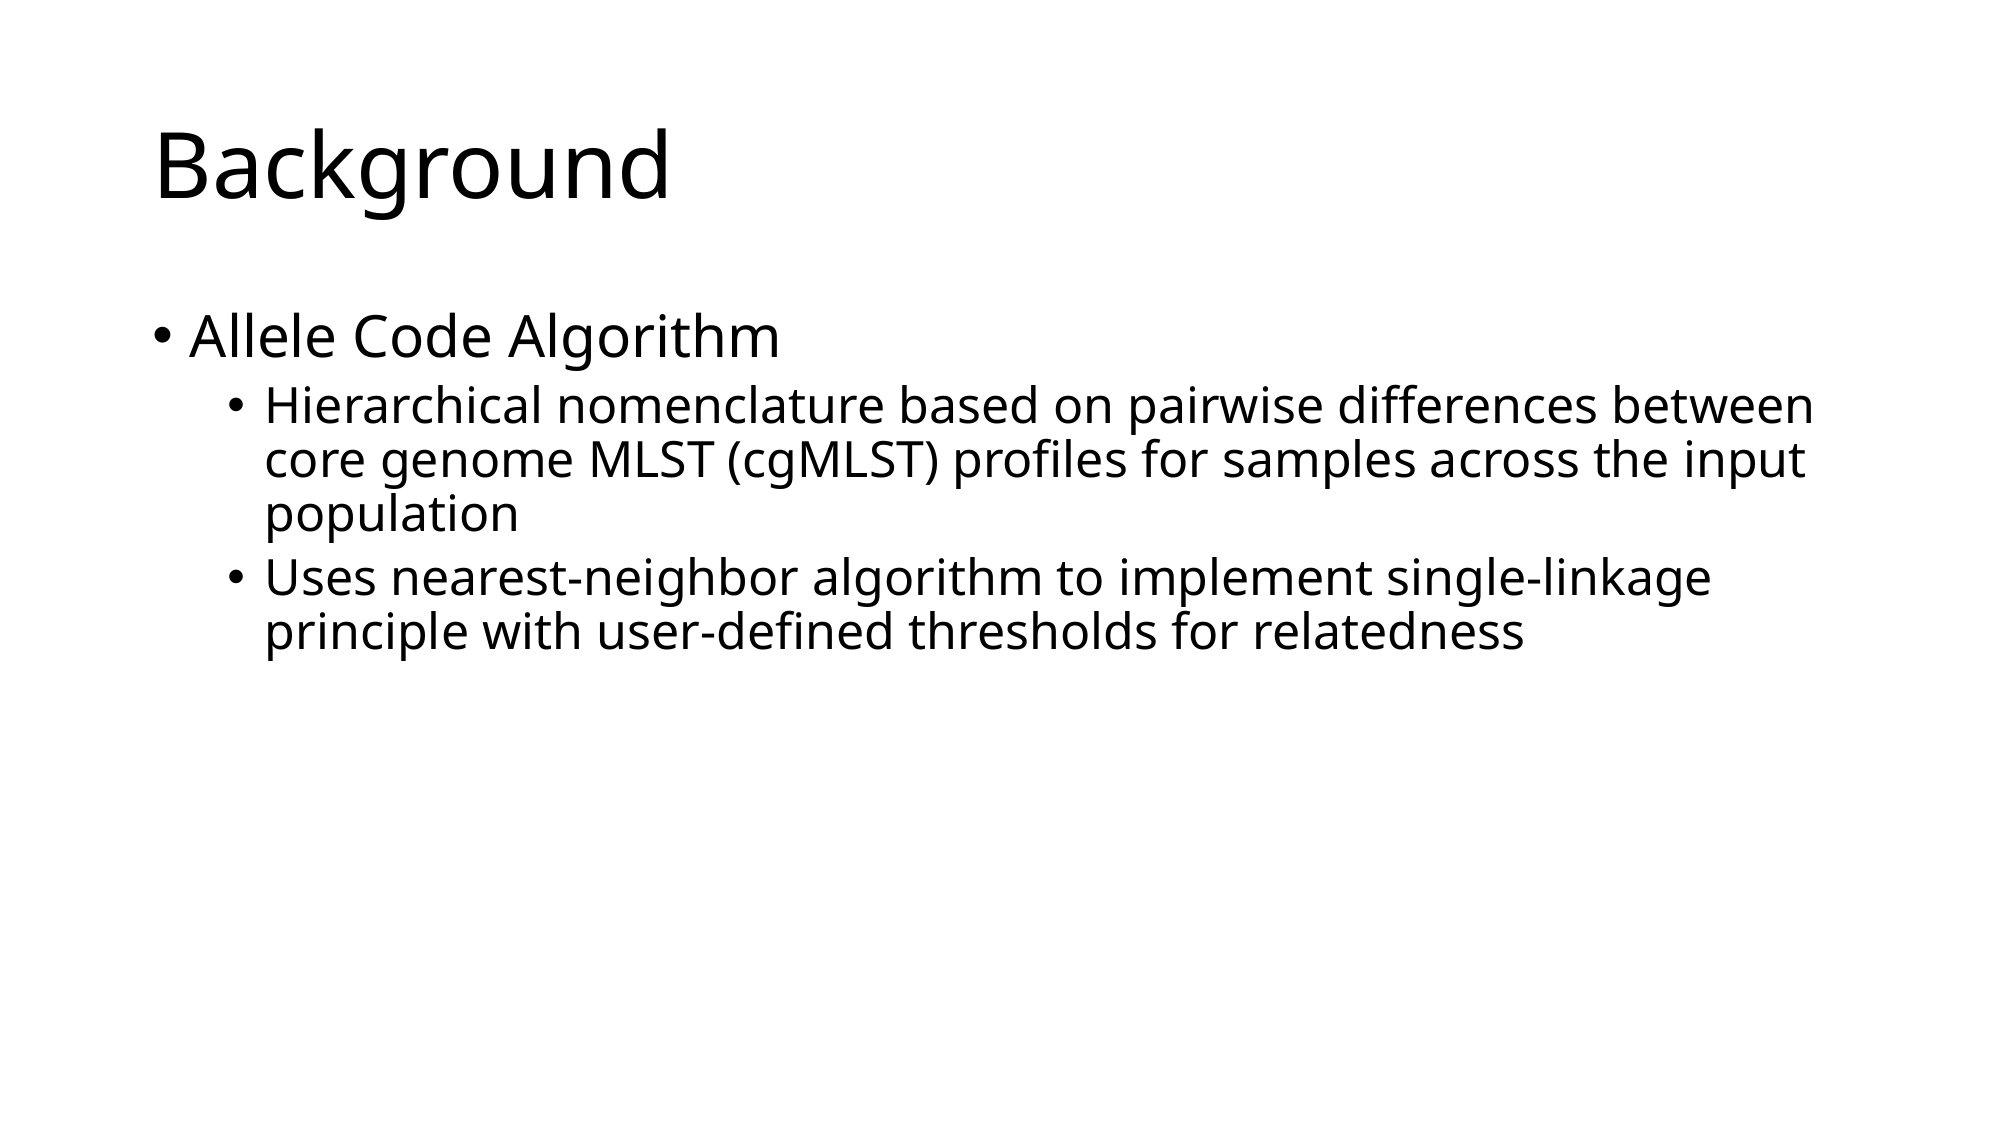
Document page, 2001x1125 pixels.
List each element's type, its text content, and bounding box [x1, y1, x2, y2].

list Allele Code Algorithm Hierarchical nomenclature based on pairwise differences between core genome MLST (cgMLST) profiles for samples across the input population Uses nearest-neighbor algorithm to implement single-linkage principle with user-defined thresholds for relatedness [137, 299, 1863, 1014]
title Background [137, 59, 1863, 278]
